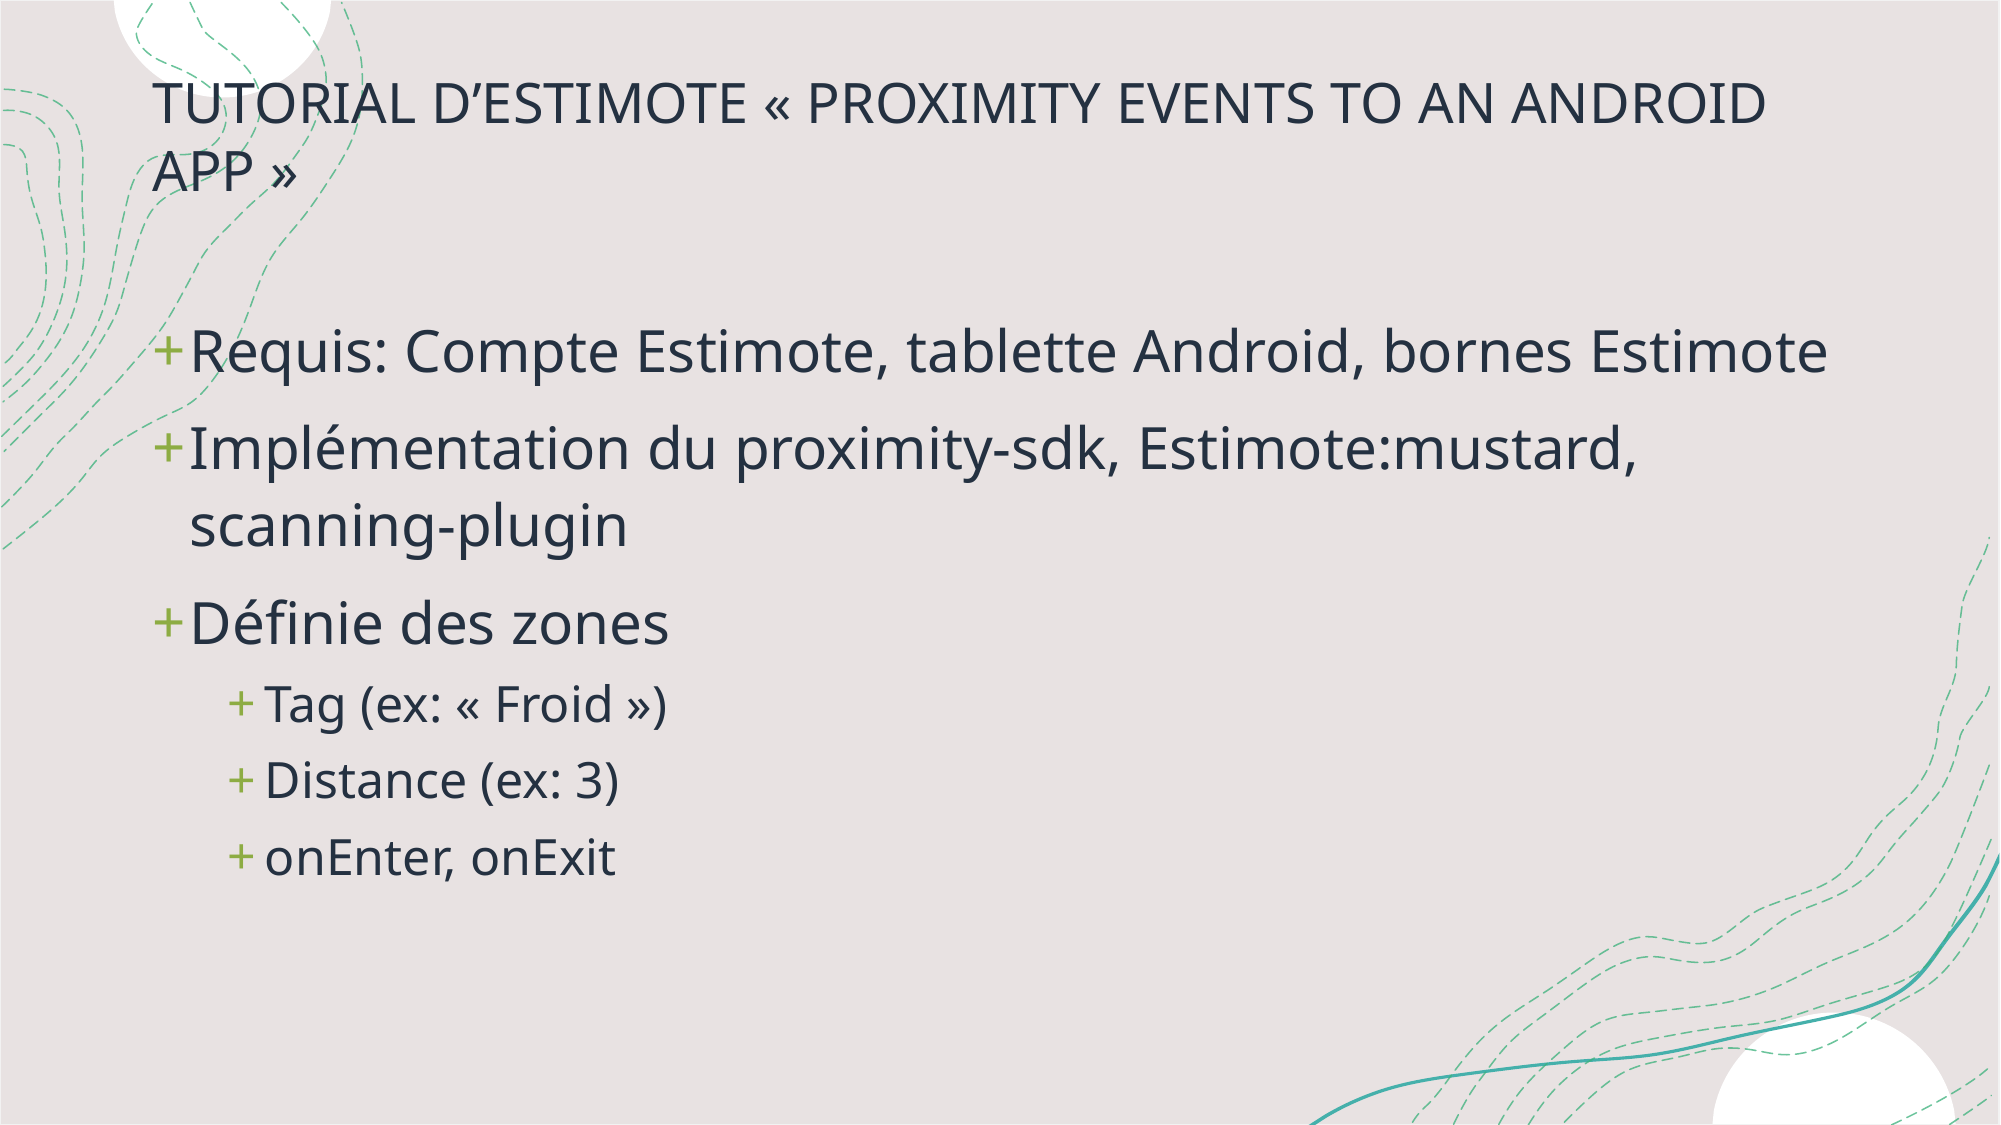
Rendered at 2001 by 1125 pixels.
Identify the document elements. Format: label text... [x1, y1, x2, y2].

list Requis: Compte Estimote, tablette Android, bornes Estimote Implémentation du proximity-sdk, Estimote:mustard, scanning-plugin Définie des zones Tag (ex: « Froid ») Distance (ex: 3) onEnter, onExit [137, 299, 1863, 1014]
title Tutorial d’estimote « Proximity events to an Android app » [137, 59, 1863, 278]
